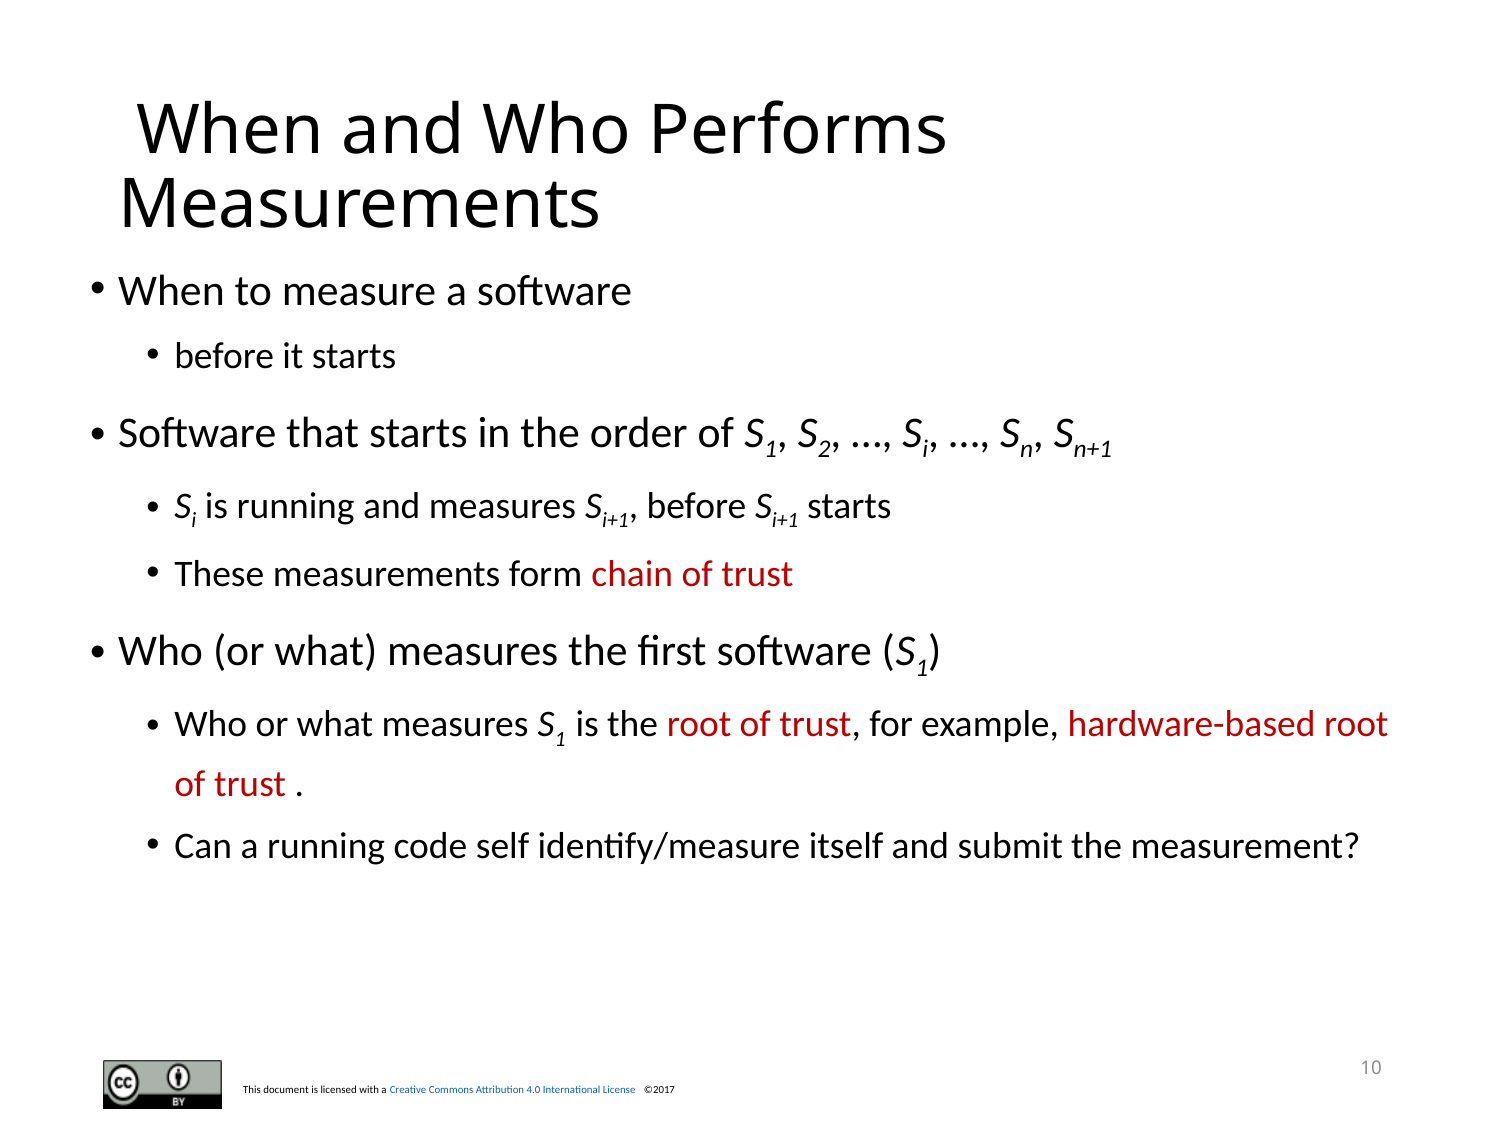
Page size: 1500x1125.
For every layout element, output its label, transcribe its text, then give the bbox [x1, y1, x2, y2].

list When to measure a software before it starts Software that starts in the order of S1, S2, …, Si, …, Sn, Sn+1 Si is running and measures Si+1, before Si+1 starts These measurements form chain of trust Who (or what) measures the first software (S1) Who or what measures S1 is the root of trust, for example, hardware-based root of trust . Can a running code self identify/measure itself and submit the measurement? [75, 243, 1425, 992]
title When and Who Performs Measurements [103, 59, 1397, 243]
picture [103, 1060, 222, 1109]
slide_number 10 [1315, 1038, 1397, 1099]
